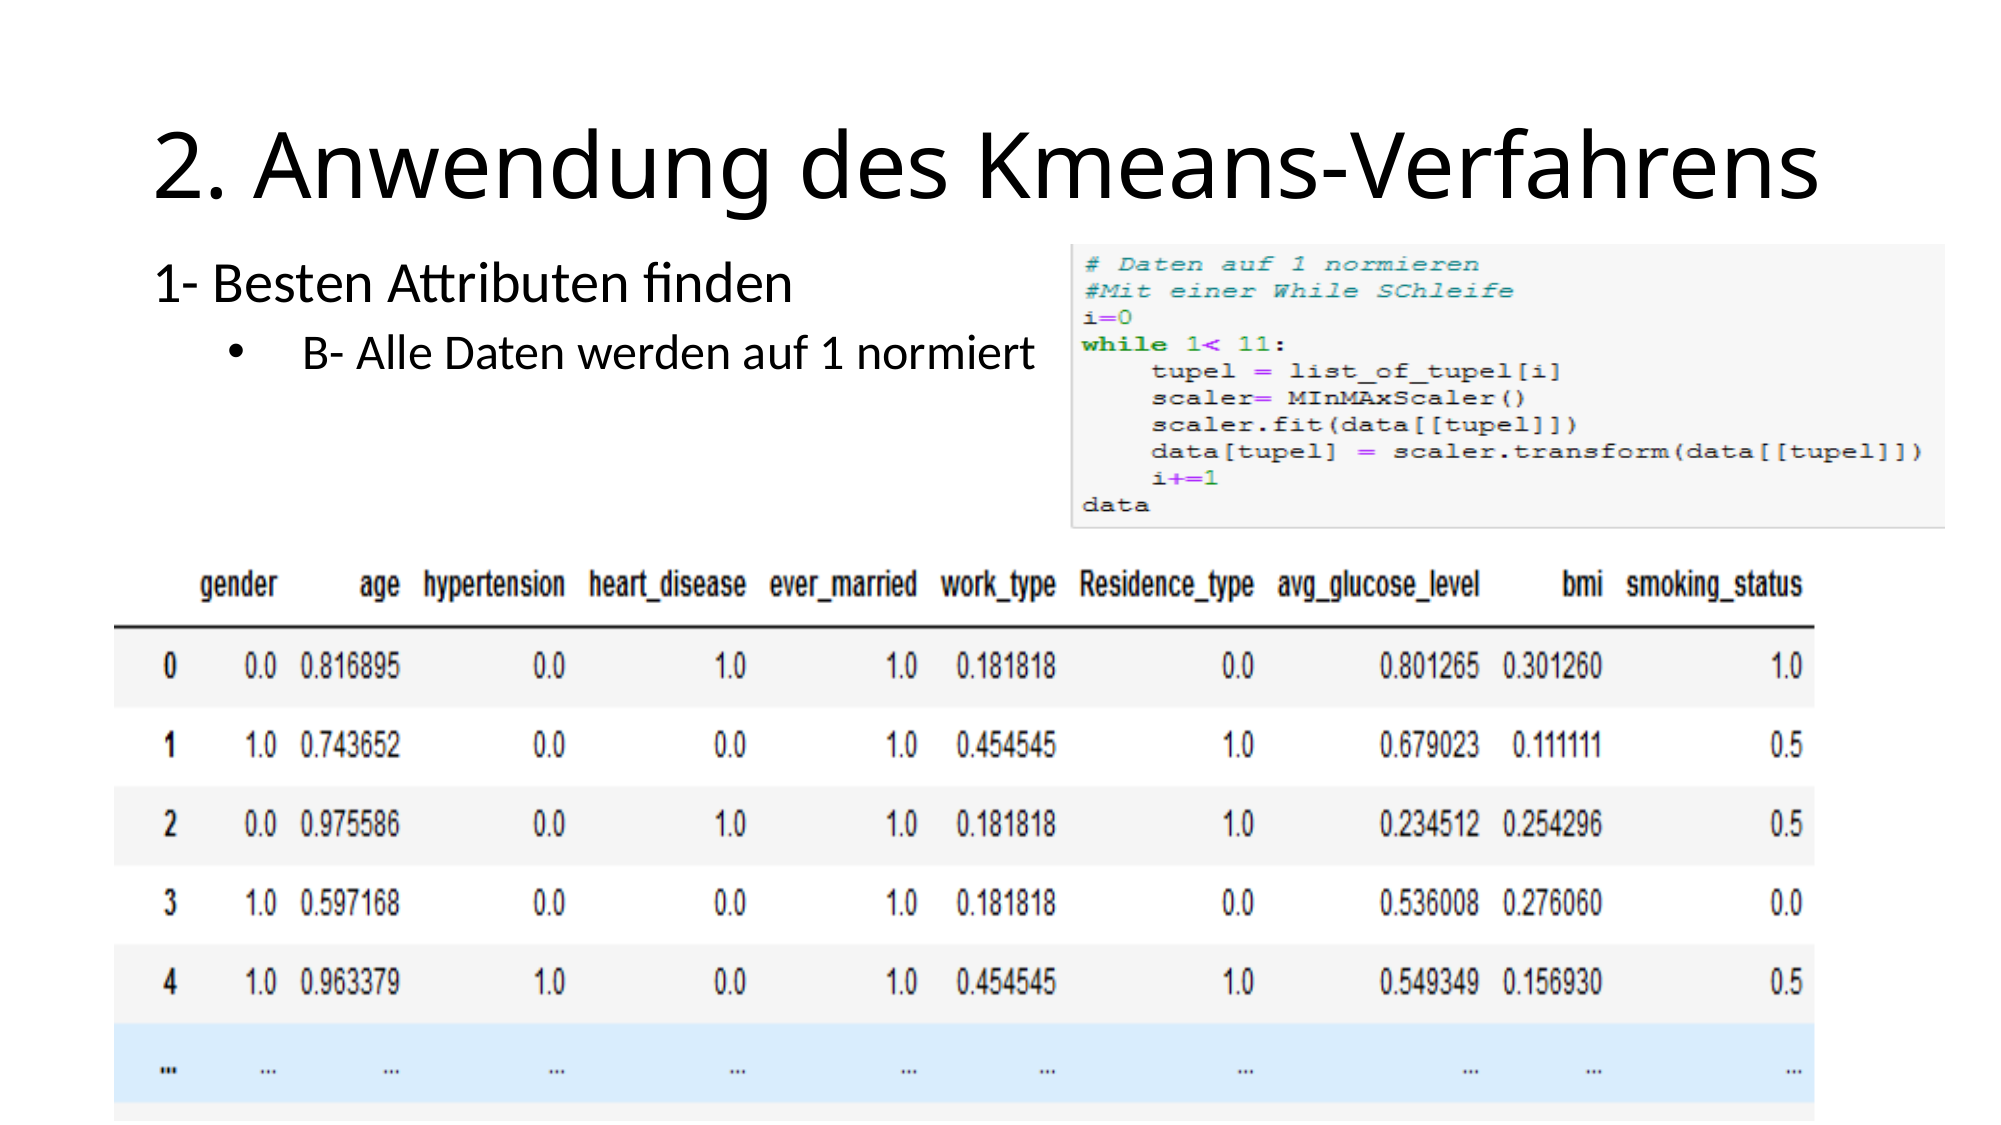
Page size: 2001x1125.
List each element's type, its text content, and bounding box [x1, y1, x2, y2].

picture [114, 562, 1888, 1121]
list 1- Besten Attributen finden B- Alle Daten werden auf 1 normiert [137, 245, 1863, 562]
picture [1067, 244, 1945, 532]
title 2. Anwendung des Kmeans-Verfahrens [137, 59, 1863, 245]
